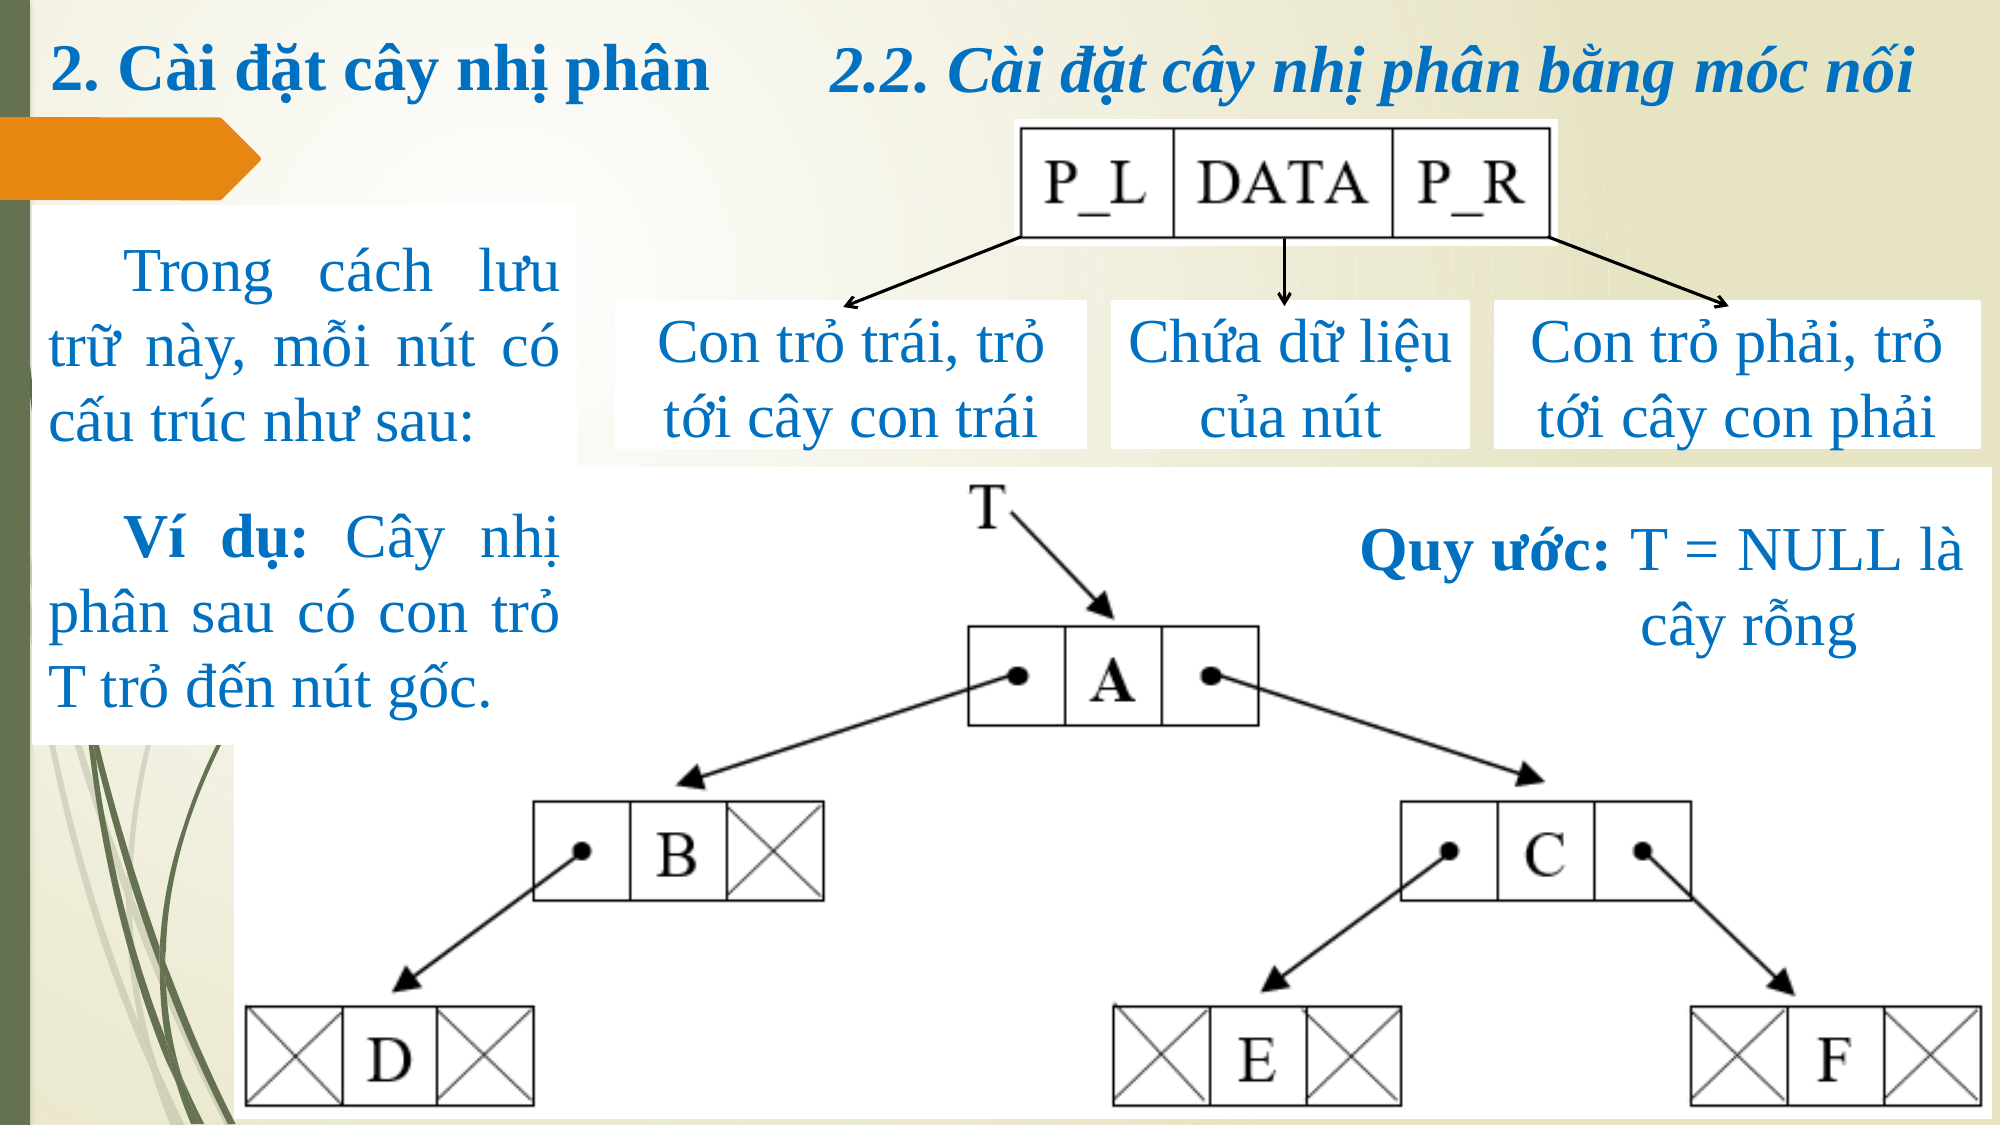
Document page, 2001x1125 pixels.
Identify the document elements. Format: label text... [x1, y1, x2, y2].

picture [1013, 119, 1559, 246]
text_box Trong cách lưu trữ này, mỗi nút có cấu trúc như sau: [32, 205, 577, 471]
text_box 2.2. Cài đặt cây nhị phân bằng móc nối [815, 2, 1936, 114]
picture [234, 467, 1992, 1119]
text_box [616, 236, 1087, 449]
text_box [1112, 239, 1469, 449]
text_box 2. Cài đặt cây nhị phân [35, 0, 1156, 111]
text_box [1494, 236, 1980, 449]
text_box Ví dụ: Cây nhị phân sau có con trỏ T trỏ đến nút gốc. [32, 471, 233, 745]
